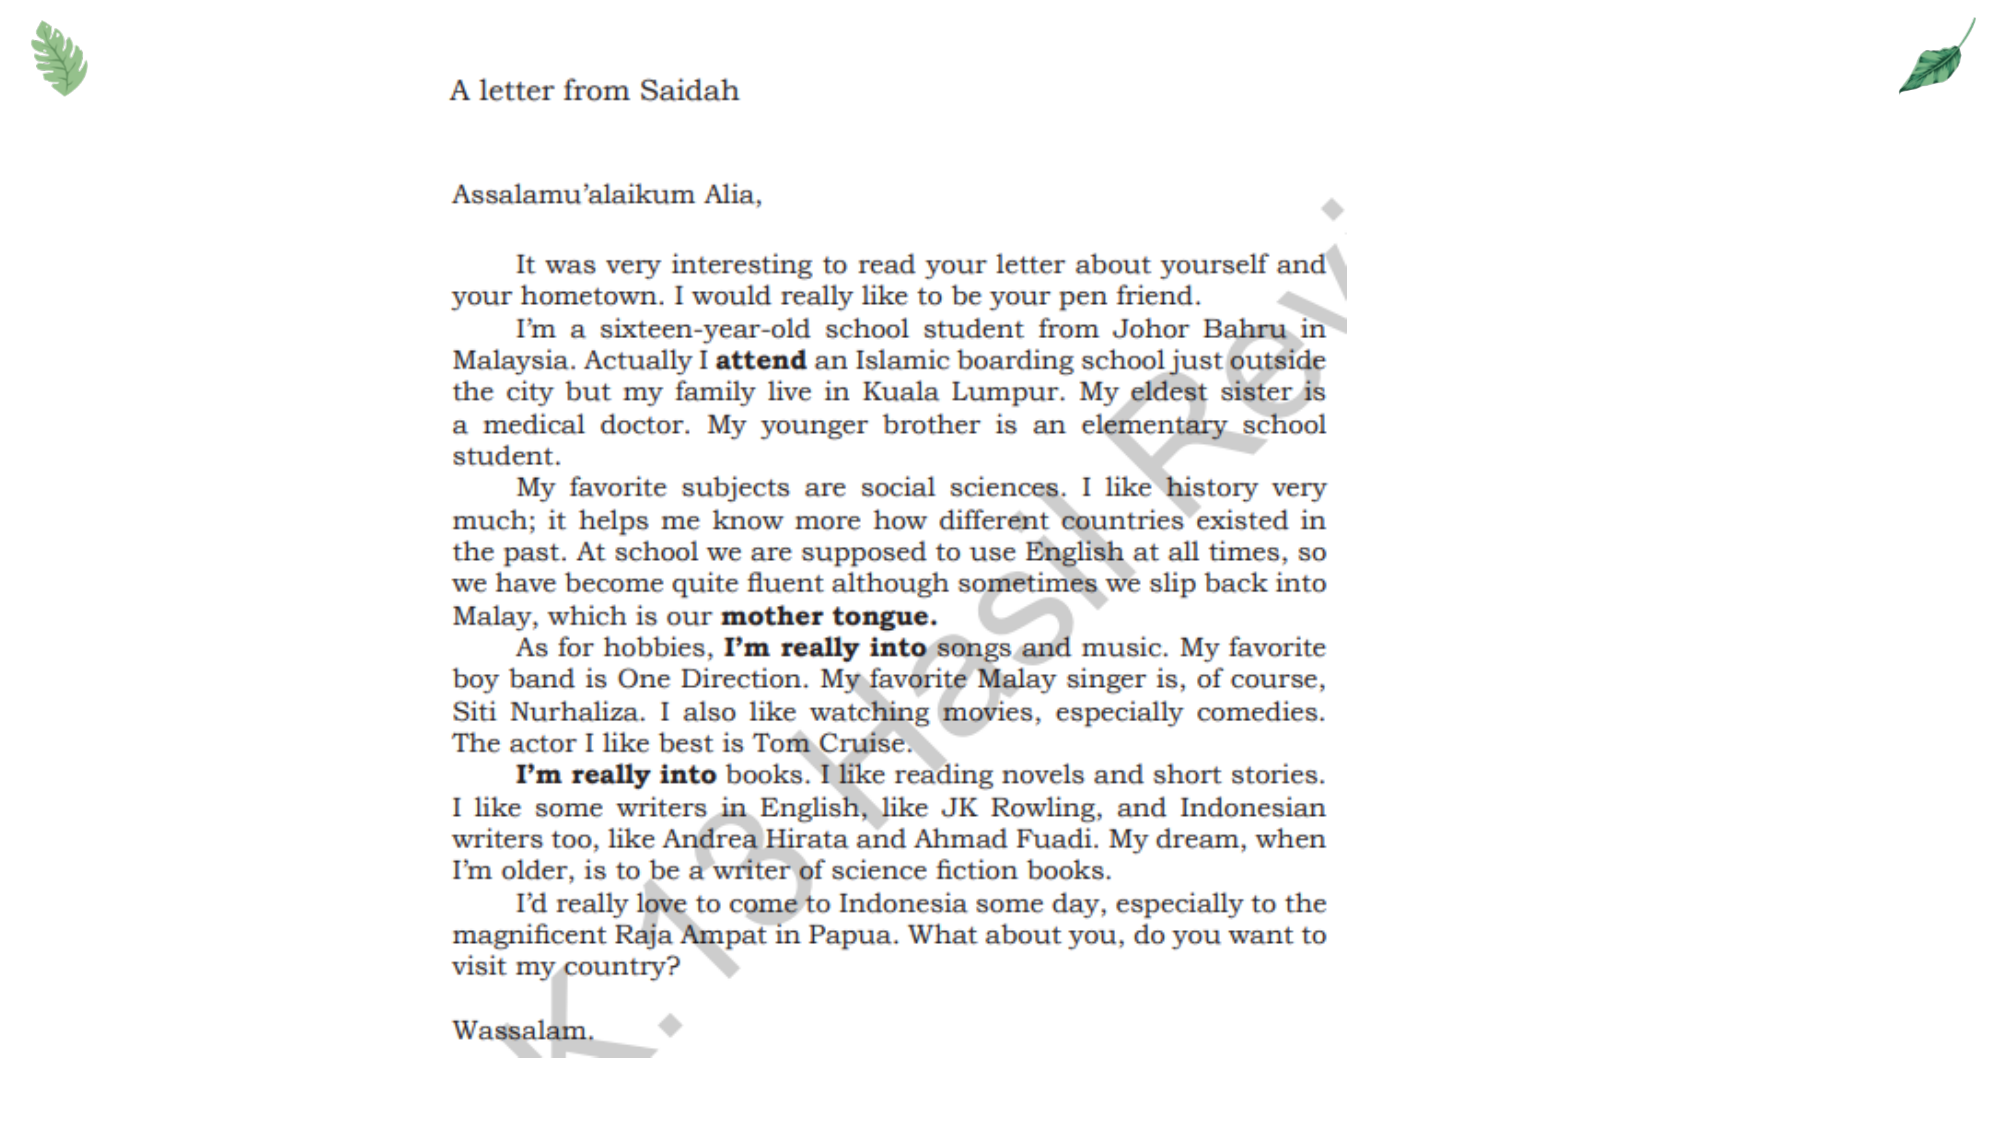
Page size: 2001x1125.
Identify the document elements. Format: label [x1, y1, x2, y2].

picture [0, 0, 119, 118]
list [441, 71, 1348, 1059]
picture [1881, 0, 2000, 118]
